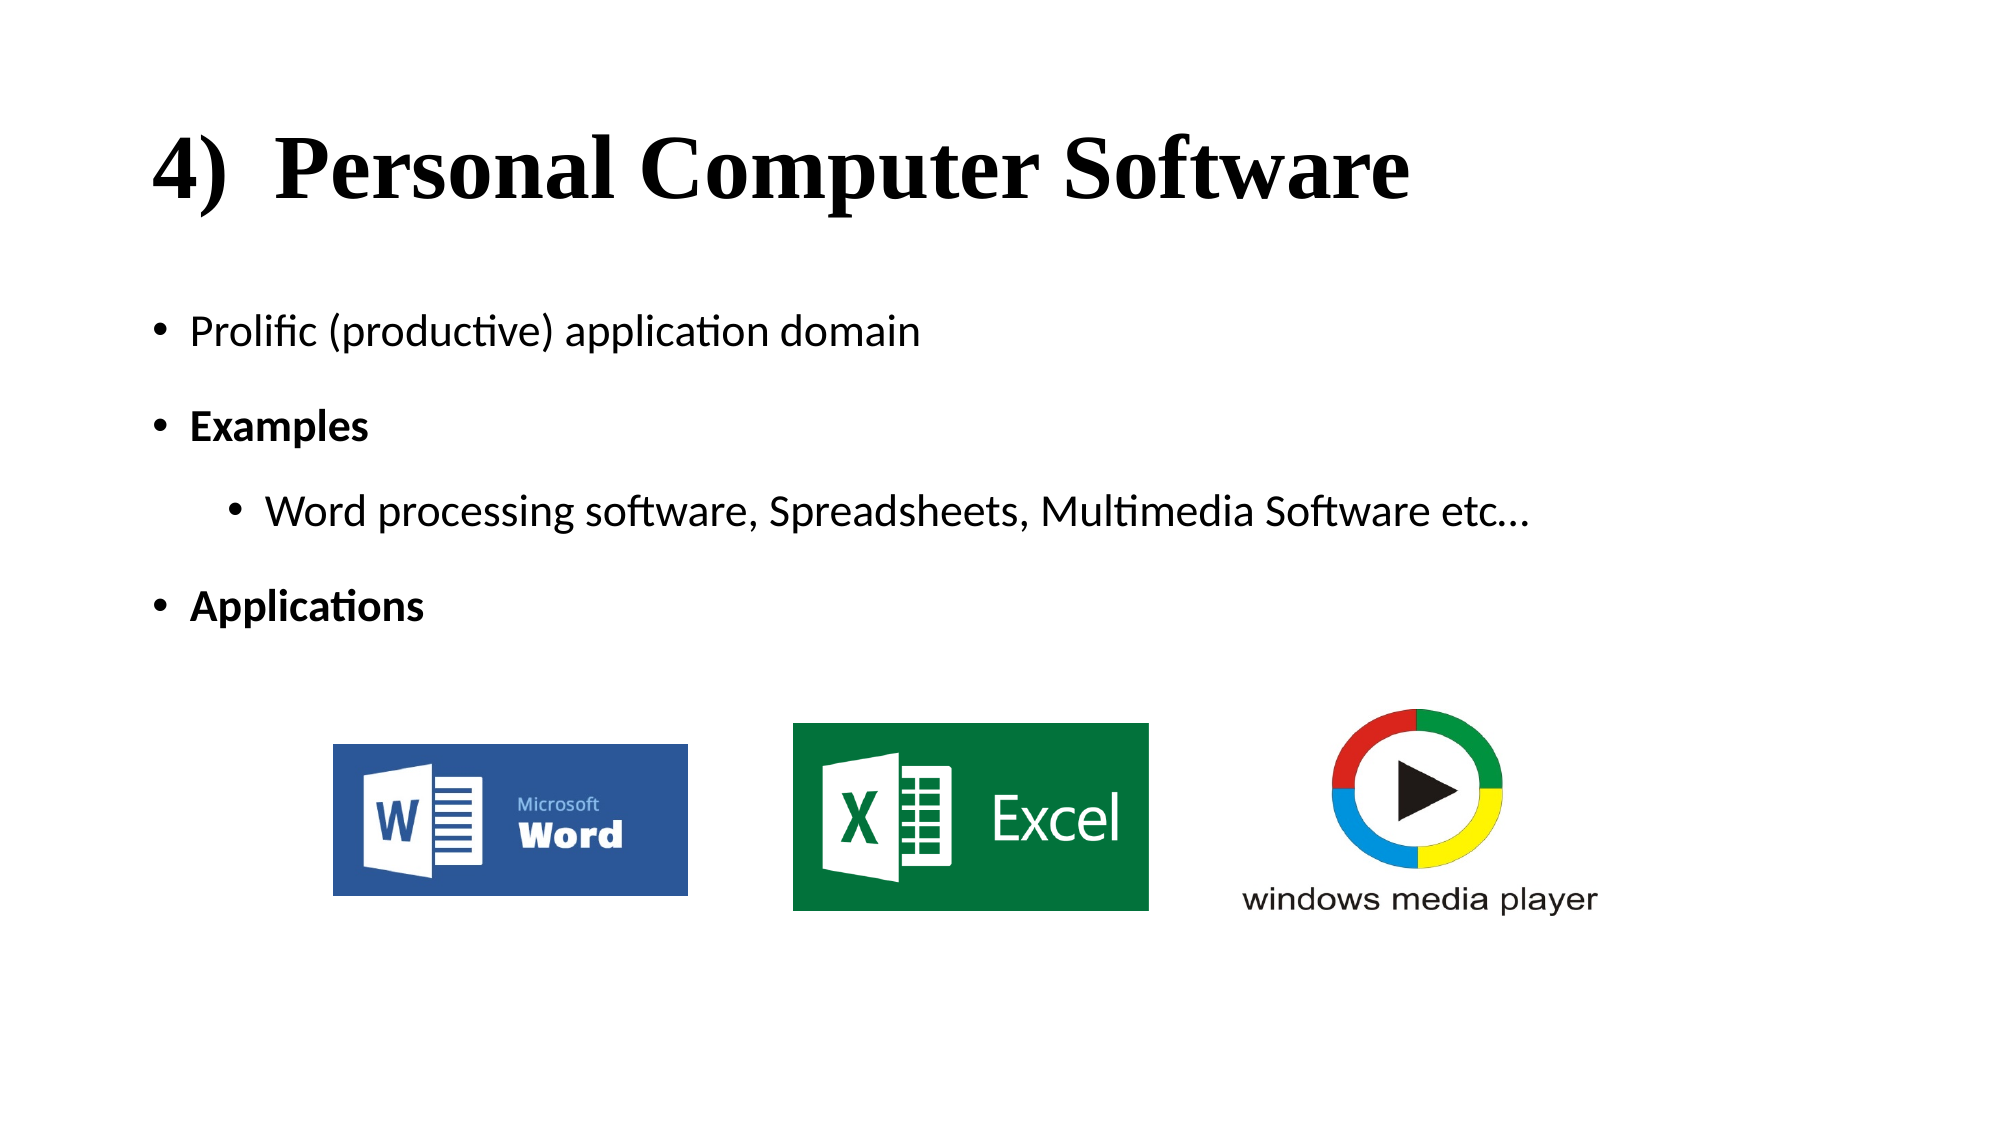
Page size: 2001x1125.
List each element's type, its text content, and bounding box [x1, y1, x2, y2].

picture [333, 744, 688, 896]
picture [1242, 709, 1598, 916]
picture [793, 723, 1149, 911]
title 4) Personal Computer Software [137, 59, 1863, 278]
list Prolific (productive) application domain Examples Word processing software, Spreadsheets, Multimedia Software etc… Applications [137, 299, 1863, 1014]
